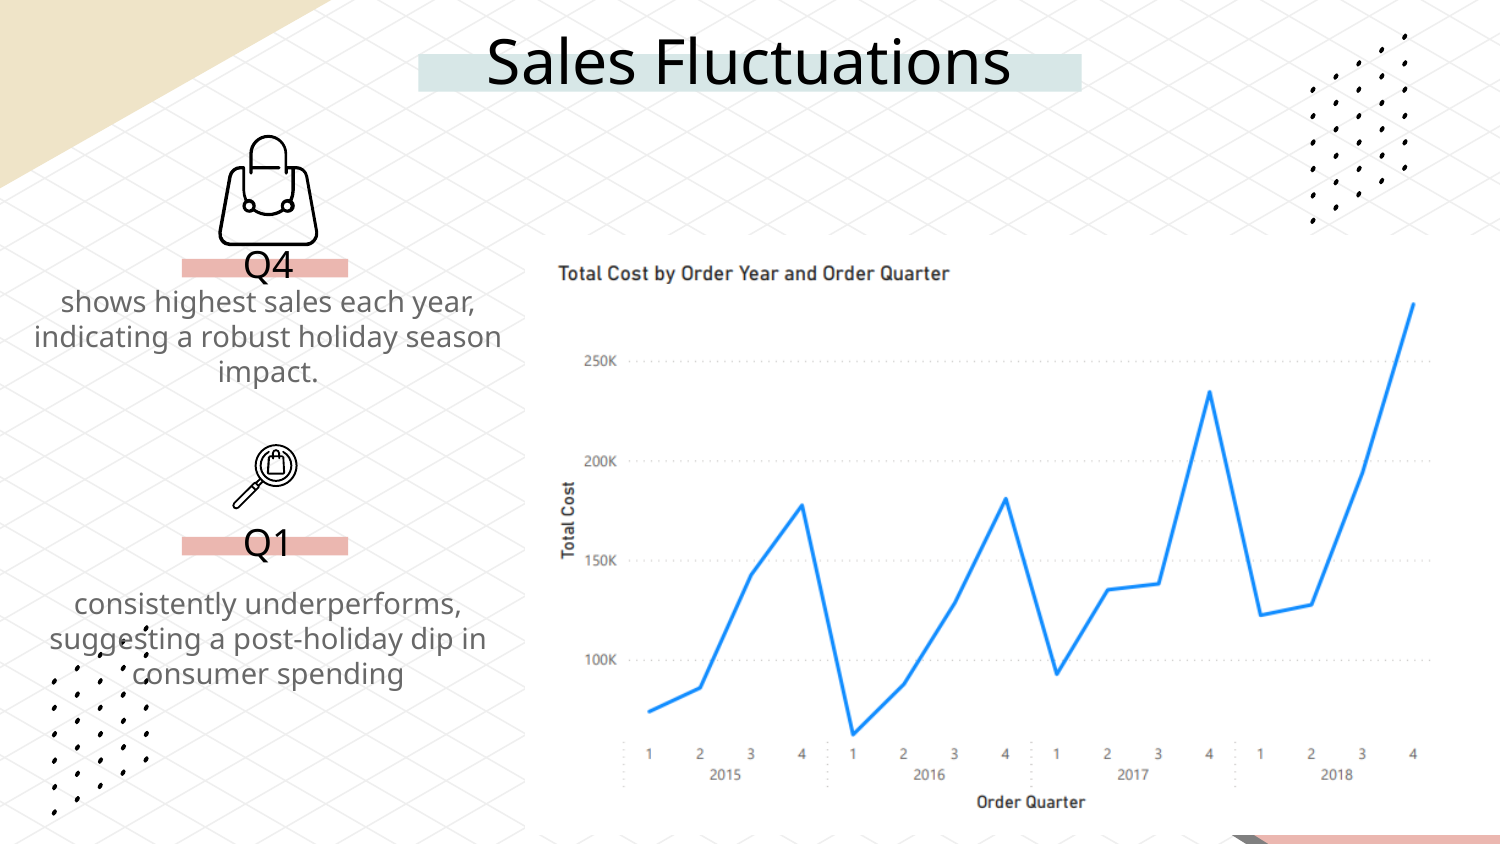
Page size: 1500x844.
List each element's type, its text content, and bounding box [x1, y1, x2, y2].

text_box Q1 [0, 513, 519, 571]
text_box [218, 134, 319, 247]
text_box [232, 443, 298, 510]
subtitle Q4 [0, 235, 522, 277]
text_box consistently underperforms, suggesting a post-holiday dip in consumer spending [0, 579, 519, 697]
title Sales Fluctuations [118, 12, 1382, 107]
picture [524, 235, 1500, 836]
subtitle shows highest sales each year, indicating a robust holiday season impact. [0, 277, 519, 395]
